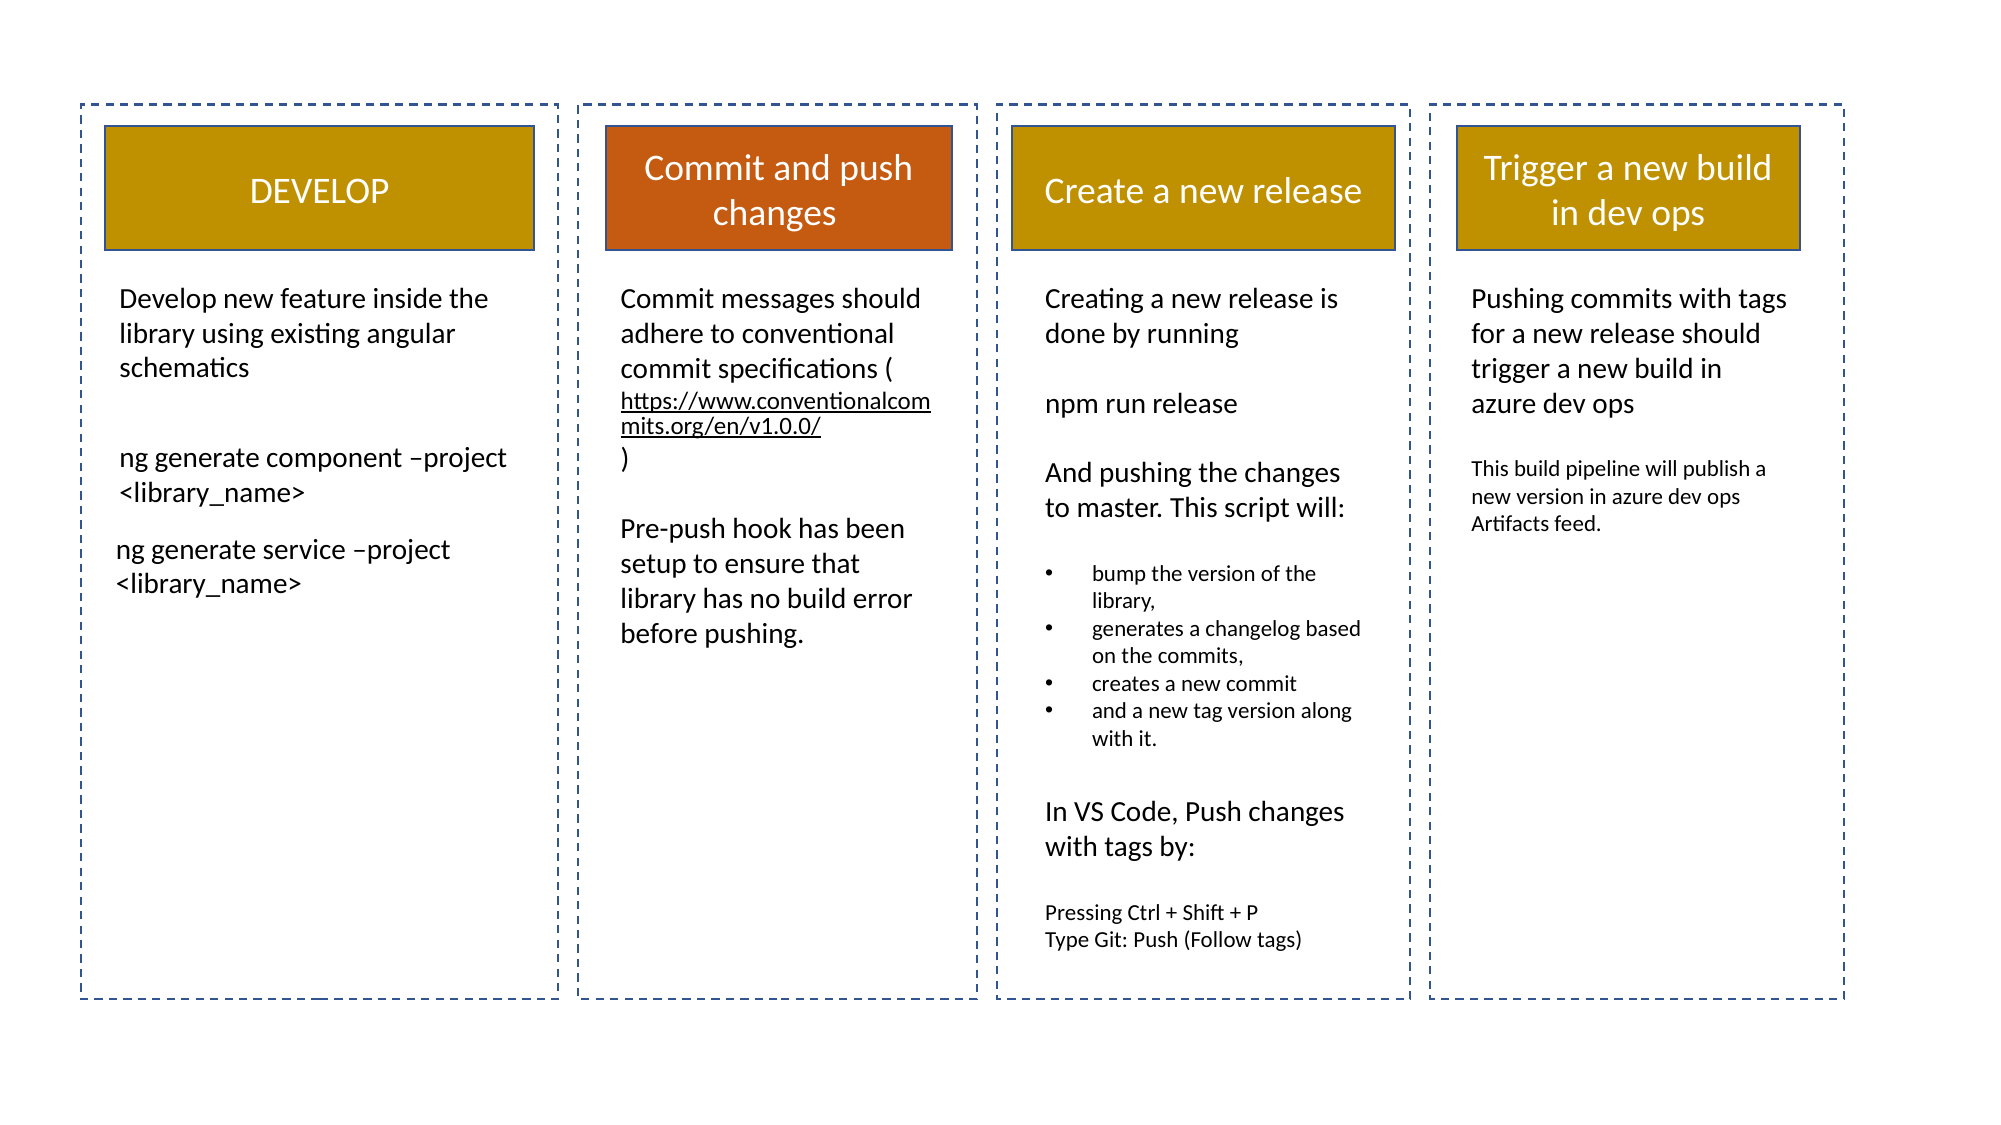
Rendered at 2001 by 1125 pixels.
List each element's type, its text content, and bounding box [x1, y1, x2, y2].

text_box Trigger a new build in dev ops [1456, 125, 1801, 251]
text_box Pre-push hook has been setup to ensure that library has no build error before pushing. [605, 502, 953, 657]
text_box Create a new release [1011, 125, 1396, 251]
text_box [80, 103, 559, 1000]
text_box Commit messages should adhere to conventional commit specifications (https://www.conventionalcommits.org/en/v1.0.0/) [605, 272, 953, 457]
text_box ng generate service –project <library_name> [100, 522, 535, 608]
text_box [996, 103, 1411, 1000]
text_box [577, 103, 978, 1000]
text_box Commit and push changes [605, 125, 953, 251]
text_box Develop new feature inside the library using existing angular schematics [104, 271, 539, 392]
text_box DEVELOP [104, 125, 535, 251]
text_box Creating a new release is done by running npm run release And pushing the changes to master. This script will: bump the version of the library, generates a changelog based on the commits, creates a new commit and a new tag version along with it. [1030, 271, 1377, 759]
text_box [1429, 103, 1845, 1000]
text_box In VS Code, Push changes with tags by: Pressing Ctrl + Shift + P Type Git: Push (Follow tags) [1030, 784, 1377, 960]
text_box Pushing commits with tags for a new release should trigger a new build in azure dev ops This build pipeline will publish a new version in azure dev ops Artifacts feed. [1456, 271, 1804, 544]
text_box ng generate component –project <library_name> [104, 430, 539, 516]
